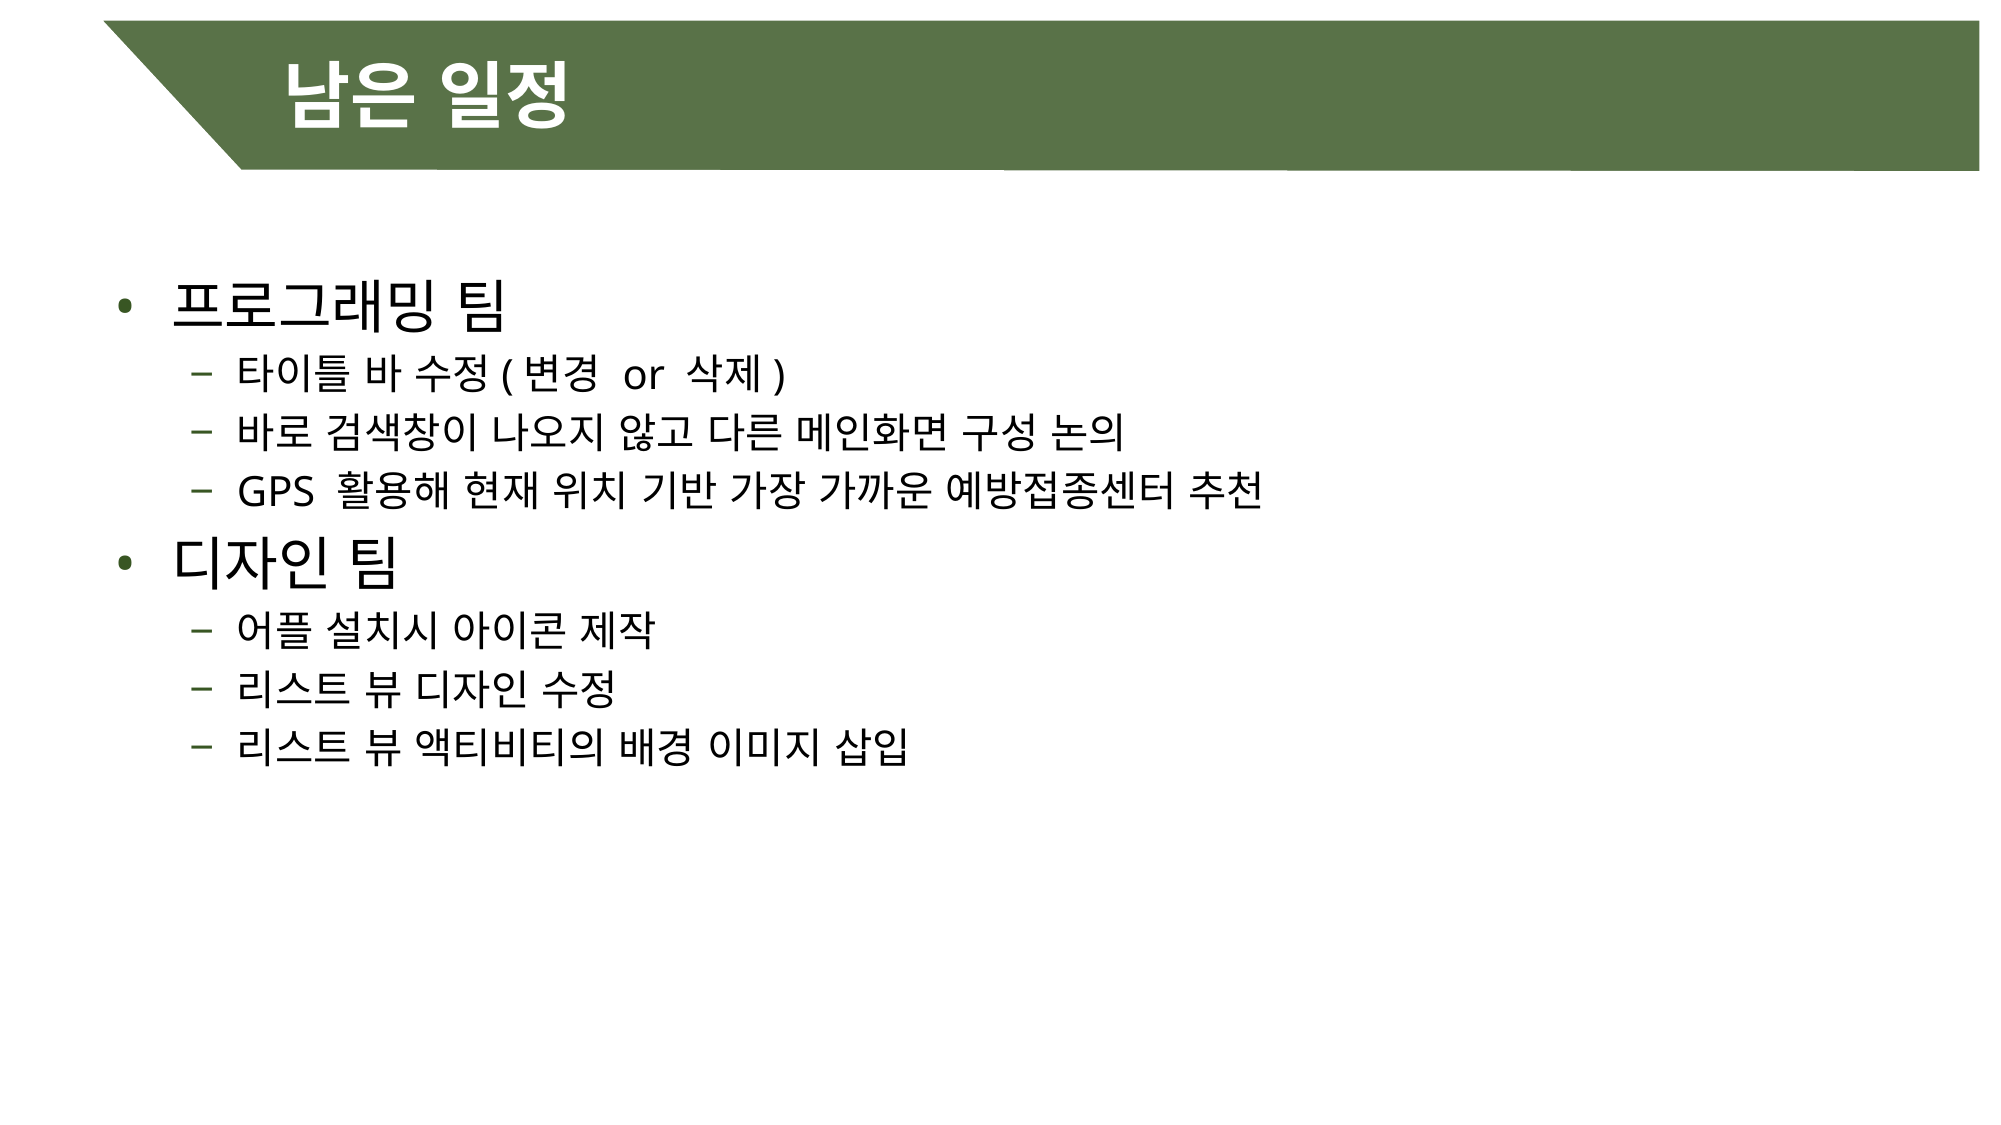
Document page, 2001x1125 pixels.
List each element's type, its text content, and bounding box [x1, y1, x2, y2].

list 프로그래밍 팀 타이틀 바 수정(변경 or 삭제) 바로 검색창이 나오지 않고 다른 메인화면 구성 논의 GPS 활용해 현재 위치 기반 가장 가까운 예방접종센터 추천 디자인 팀 어플 설치시 아이콘 제작 리스트 뷰 디자인 수정 리스트 뷰 액티비티의 배경 이미지 삽입 [99, 262, 1900, 1005]
text_box 남은 일정 [268, 42, 589, 145]
